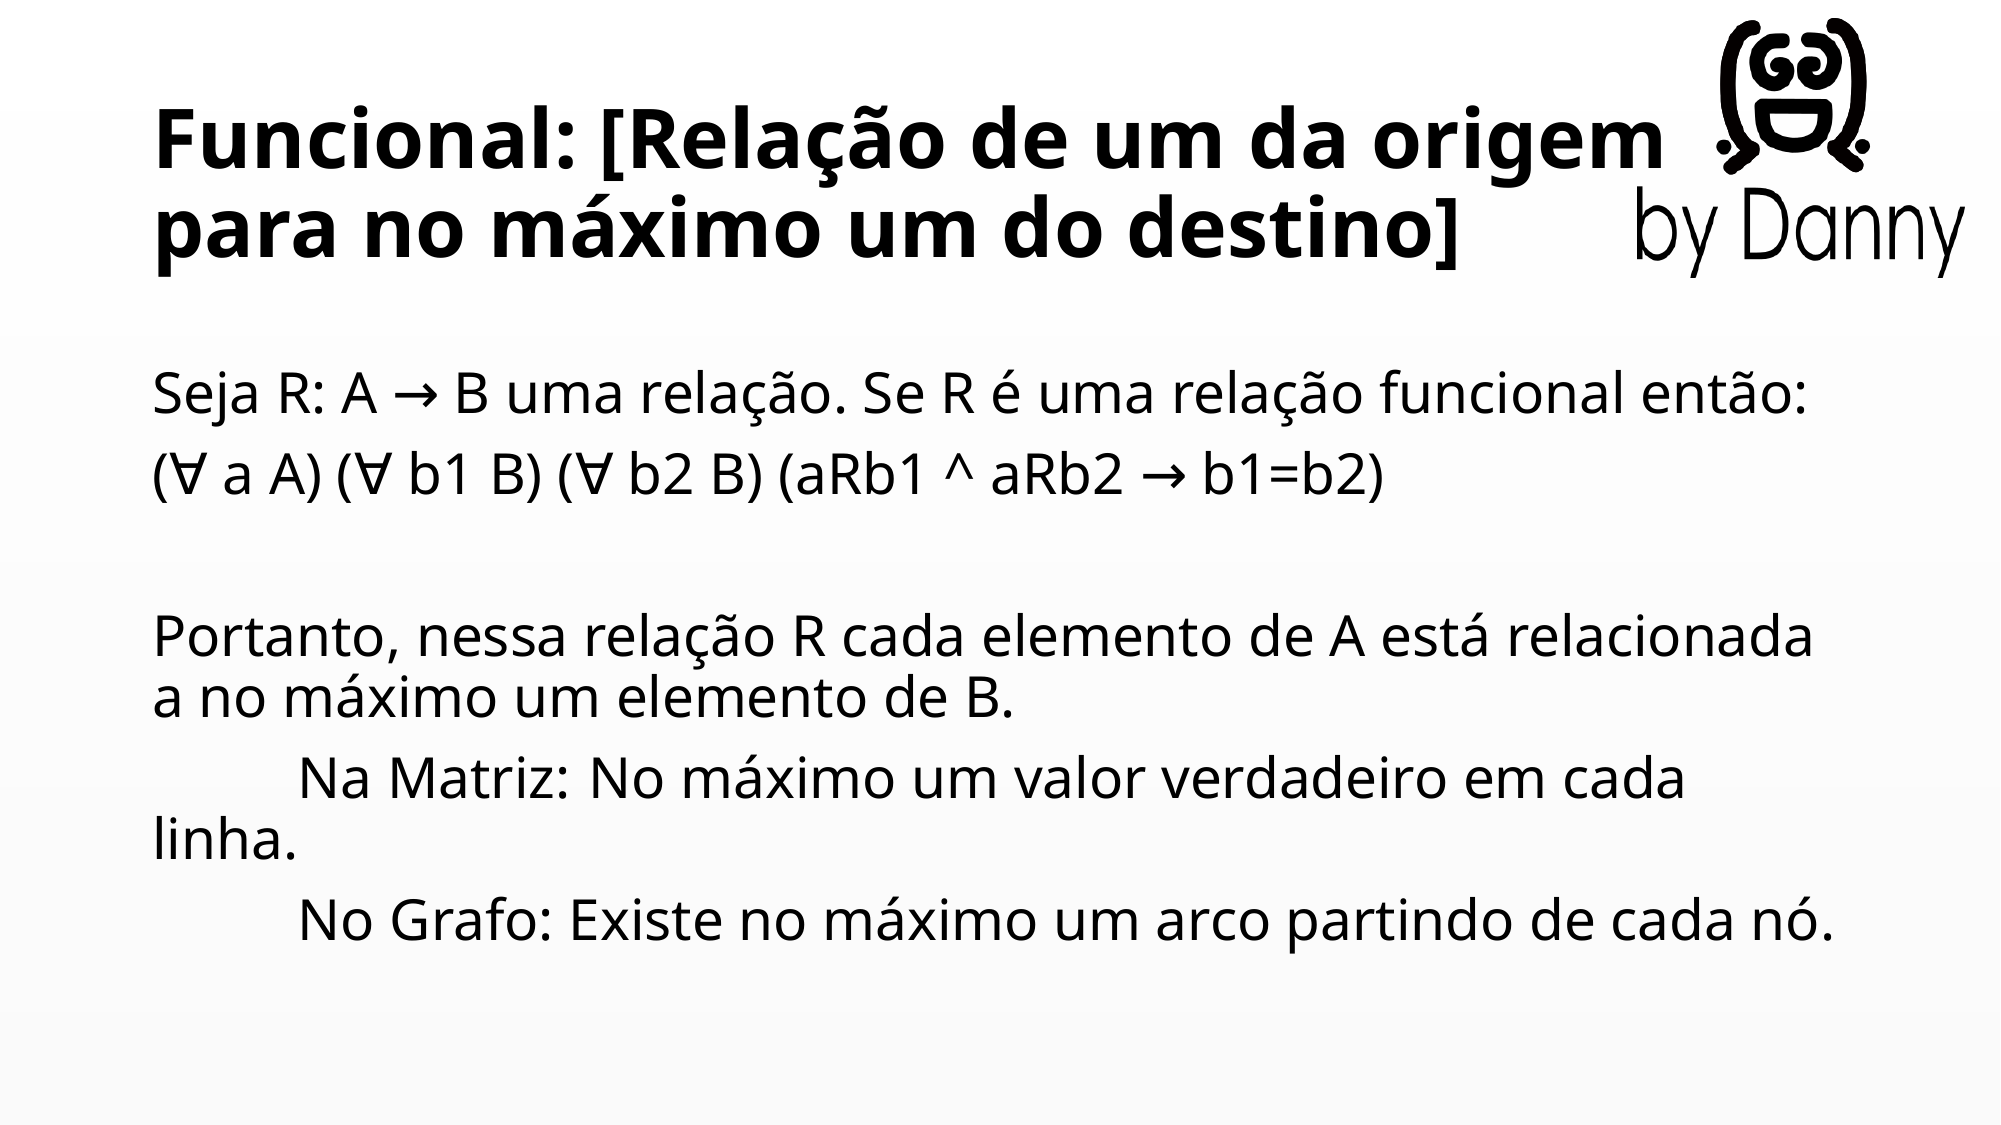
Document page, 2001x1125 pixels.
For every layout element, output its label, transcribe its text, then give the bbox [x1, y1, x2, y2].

picture [1637, 18, 1965, 278]
list Seja R: A → B uma relação. Se R é uma relação funcional então: (∀ a A) (∀ b1 B) (∀ b2 B) (aRb1 ^ aRb2 → b1=b2) Portanto, nessa relação R cada elemento de A está relacionada a no máximo um elemento de B. Na Matriz: No máximo um valor verdadeiro em cada linha. No Grafo: Existe no máximo um arco partindo de cada nó. [137, 356, 1863, 1071]
title Funcional: [Relação de um da origem para no máximo um do destino] [137, 59, 1768, 356]
